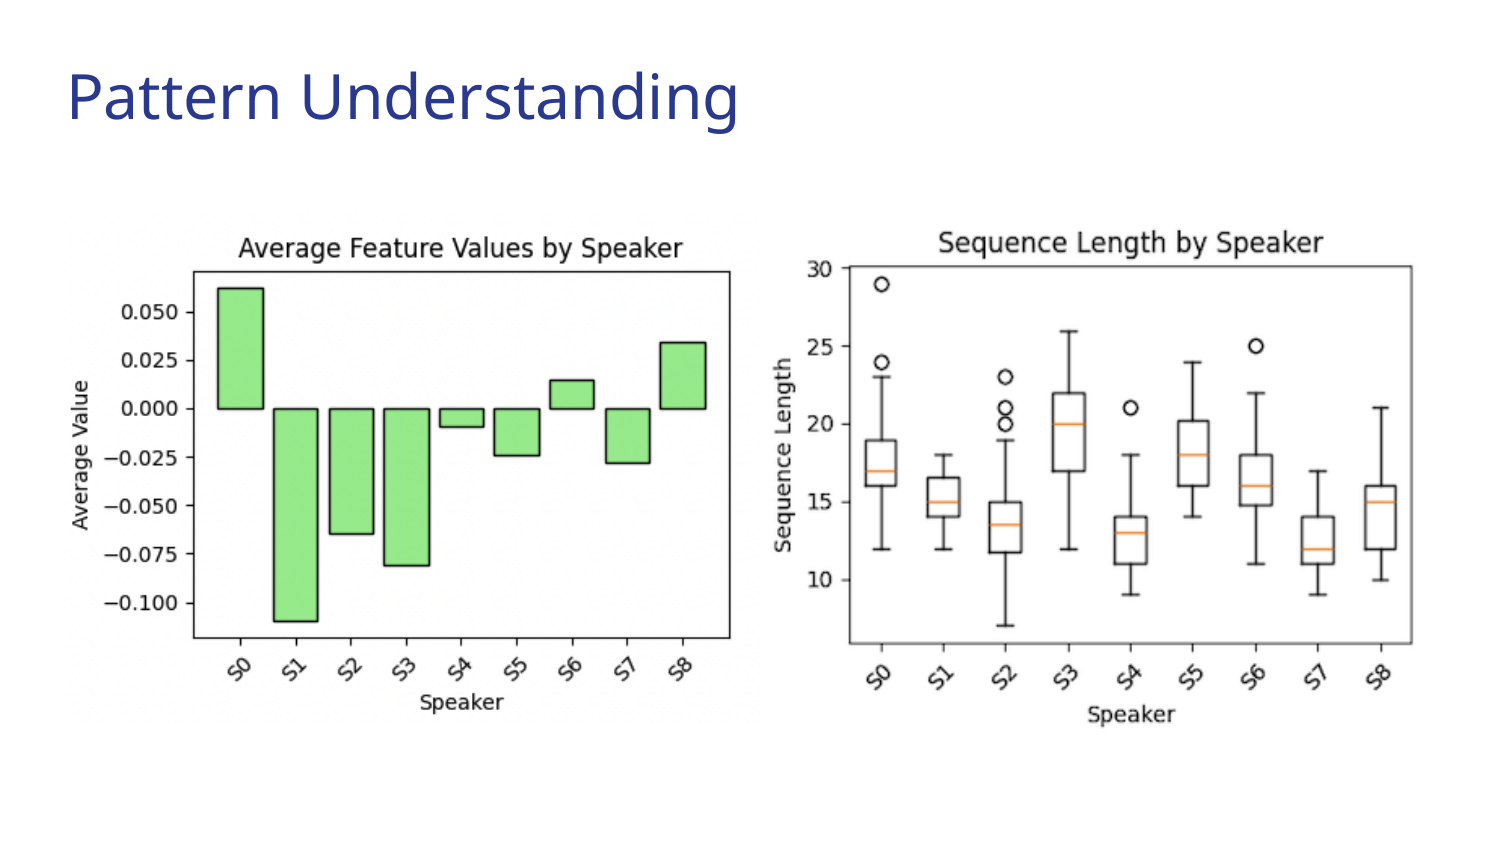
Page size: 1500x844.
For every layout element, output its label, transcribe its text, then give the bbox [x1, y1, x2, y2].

title Pattern Understanding [51, 42, 1449, 142]
picture [62, 194, 1449, 742]
